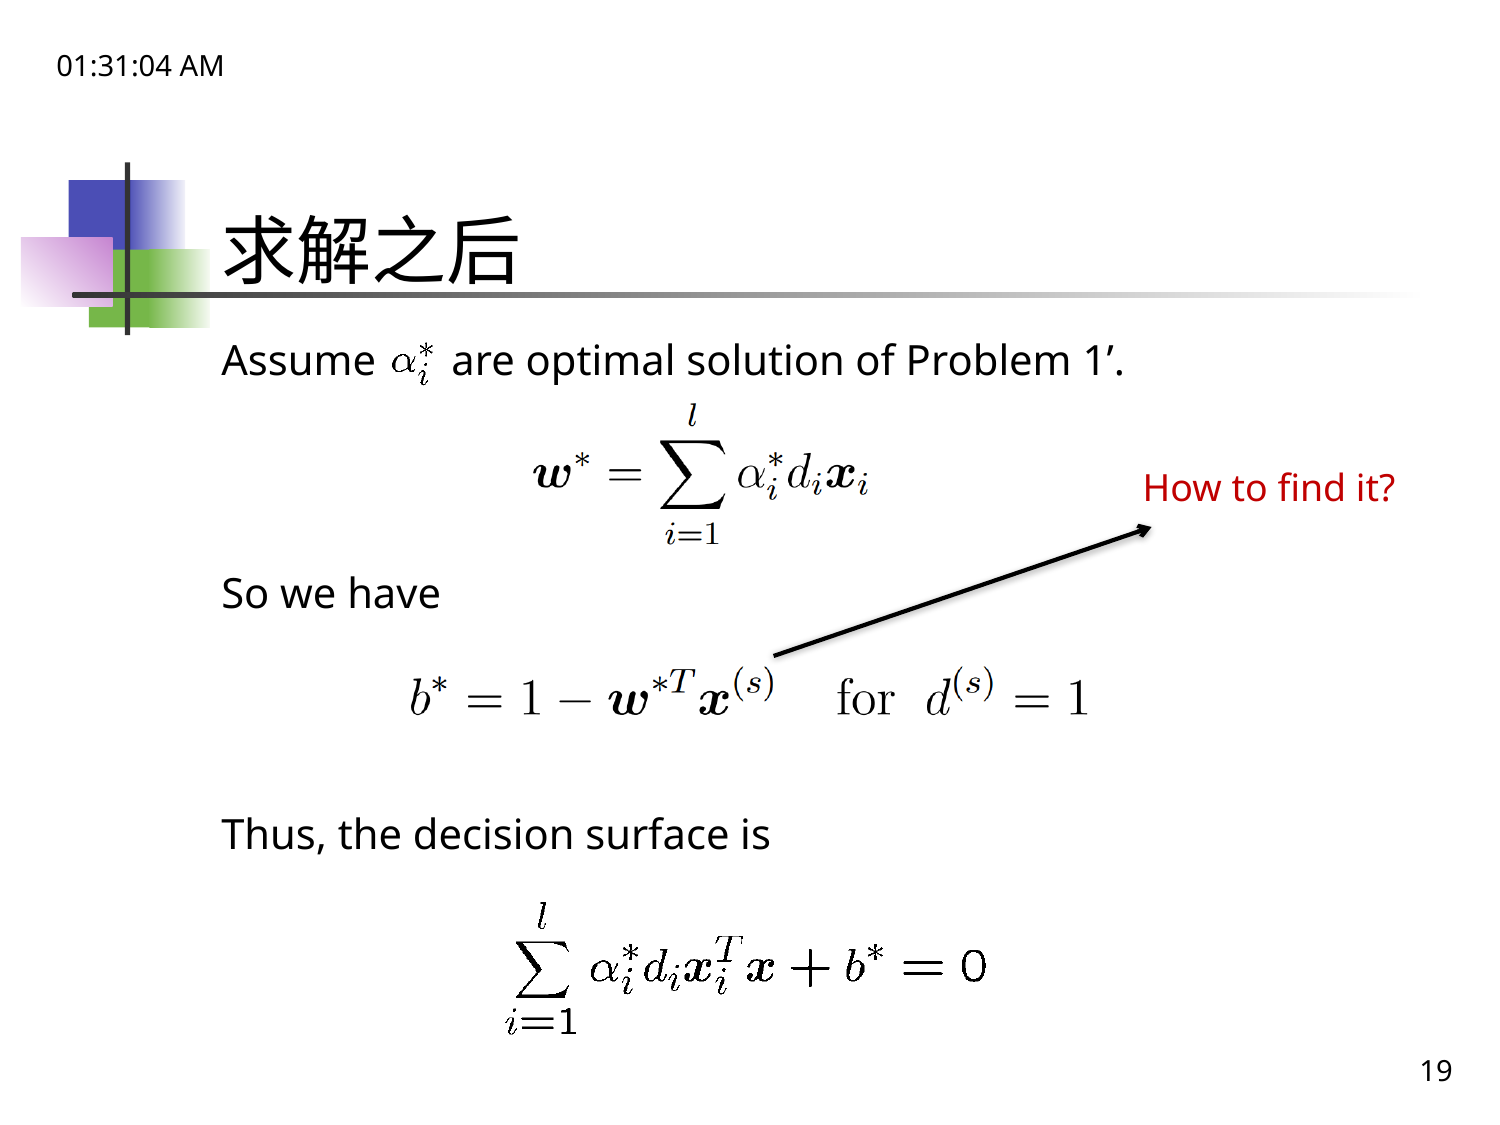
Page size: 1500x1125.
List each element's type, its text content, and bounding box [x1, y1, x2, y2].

picture [505, 901, 987, 1036]
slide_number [41, 19, 354, 95]
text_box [773, 526, 1152, 657]
picture [391, 340, 433, 386]
picture [513, 385, 880, 553]
slide_number 19 [1155, 1024, 1468, 1100]
text_box Thus, the decision surface is [206, 835, 809, 891]
text_box Assume are optimal solution of Problem 1’. So we have [206, 326, 1306, 835]
text_box 求解之后 [206, 196, 1282, 302]
text_box How to find it? [1128, 456, 1471, 516]
picture [396, 655, 1093, 729]
